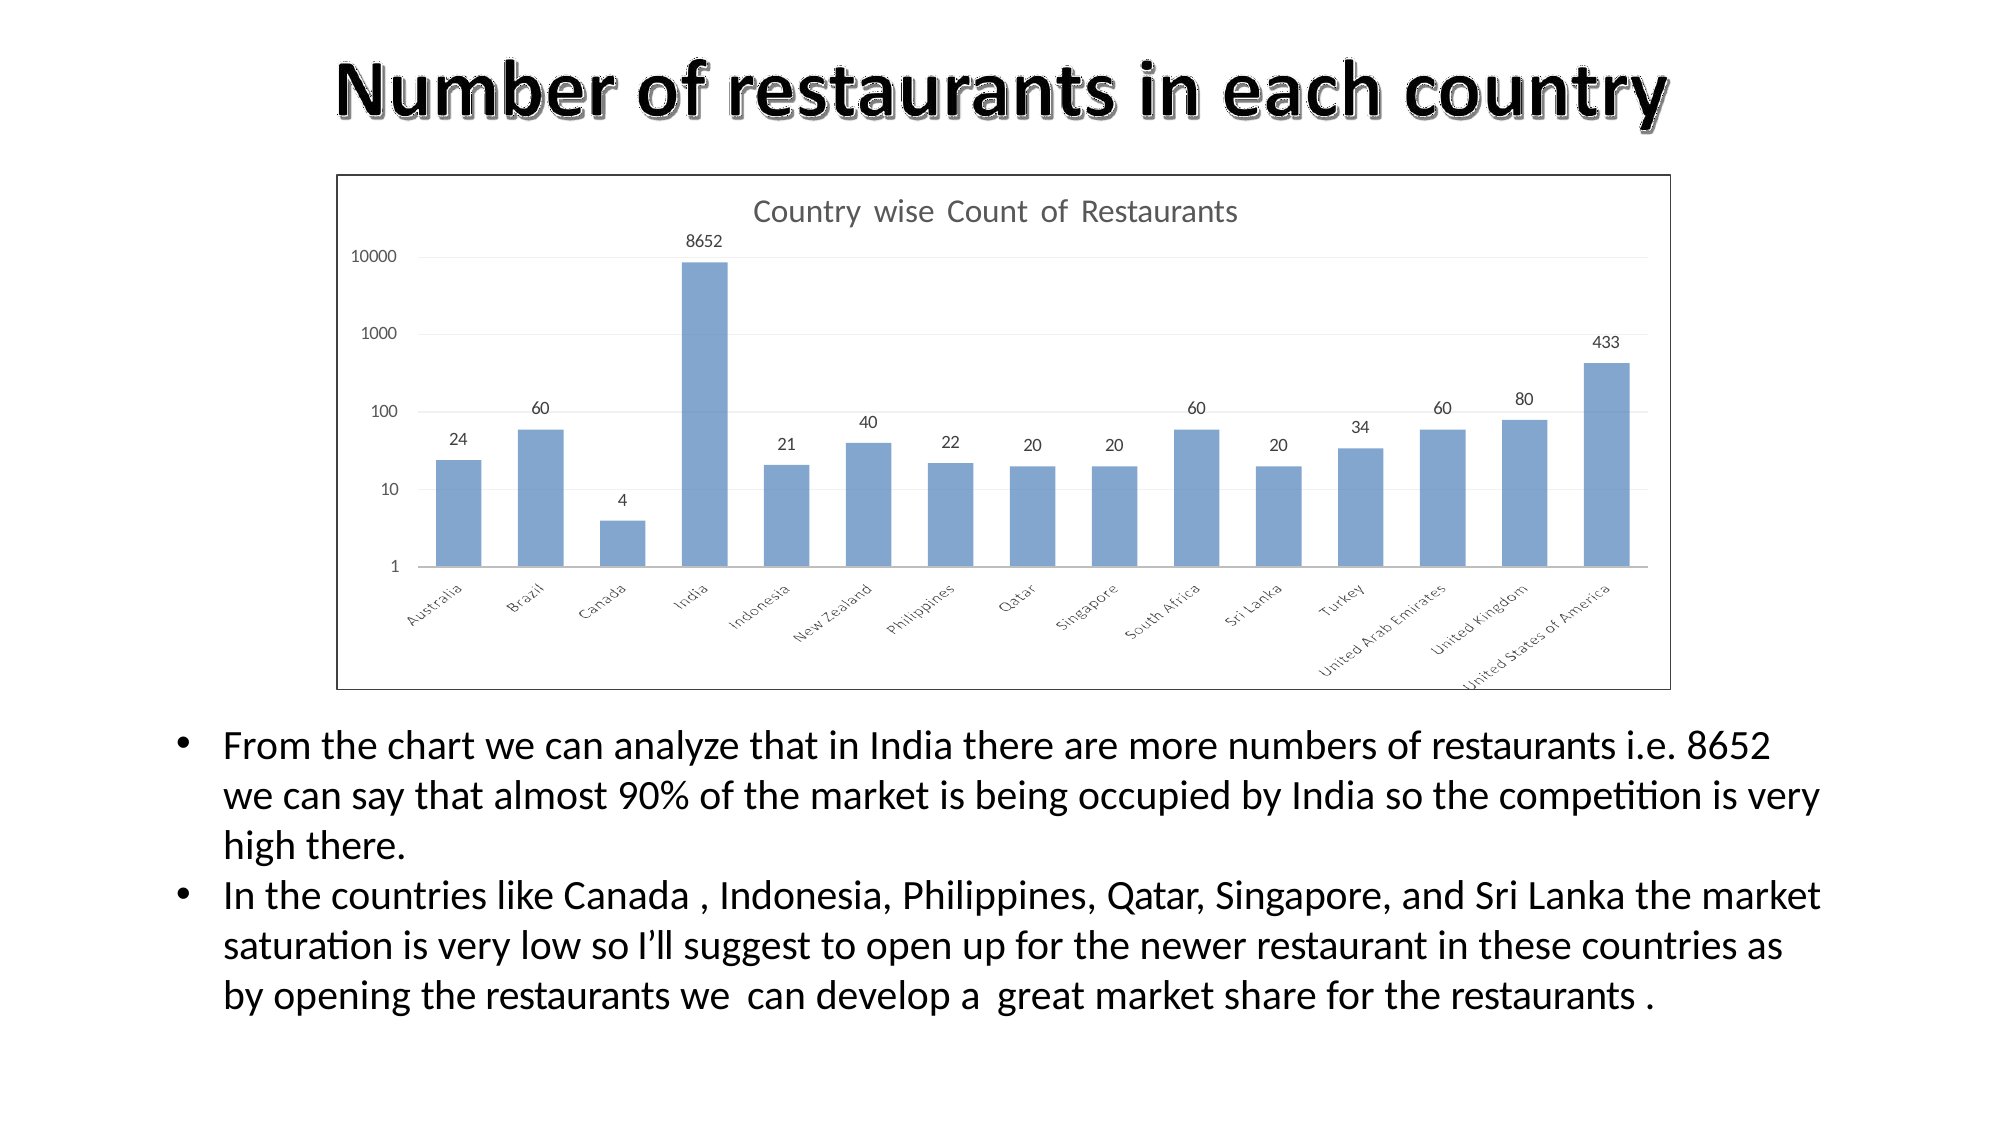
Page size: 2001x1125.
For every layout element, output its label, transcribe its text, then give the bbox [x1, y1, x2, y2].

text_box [416, 256, 1650, 569]
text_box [336, 57, 1671, 135]
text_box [407, 583, 1611, 690]
text_box From the chart we can analyze that in India there are more numbers of restaurants i.e. 8652 we can say that almost 90% of the market is being occupied by India so the competition is very high there. In the countries like Canada , Indonesia, Philippines, Qatar, Singapore, and Sri Lanka the market saturation is very low so I’ll suggest to open up for the newer restaurant in these countries as by opening the restaurants we can develop a great market share for the restaurants . [173, 715, 1825, 1018]
text_box [337, 174, 1671, 690]
